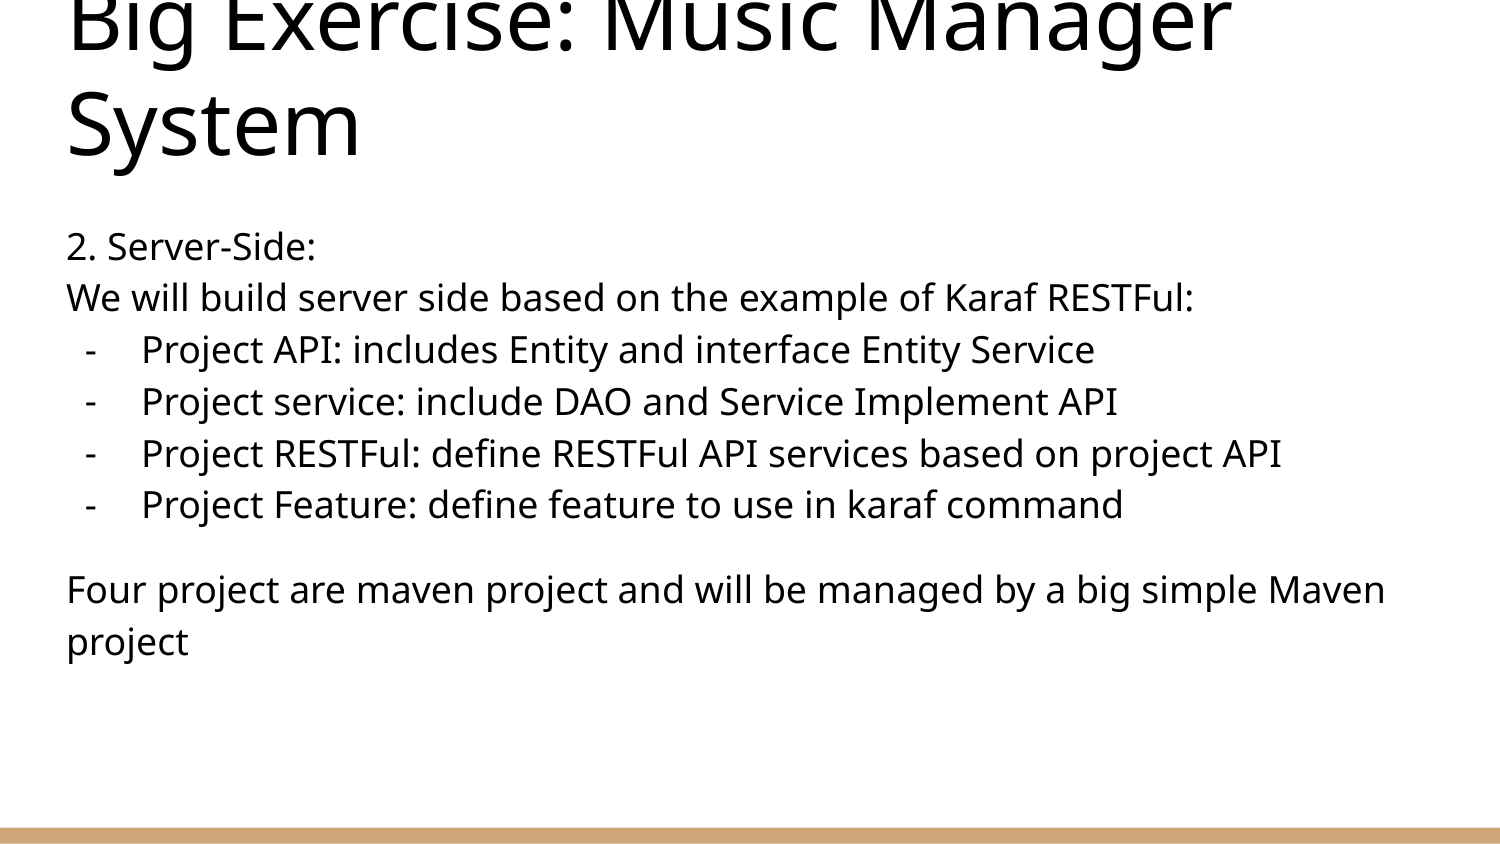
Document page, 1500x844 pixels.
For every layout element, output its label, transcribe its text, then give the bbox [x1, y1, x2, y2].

list 2. Server-Side: We will build server side based on the example of Karaf RESTFul: Project API: includes Entity and interface Entity Service Project service: include DAO and Service Implement API Project RESTFul: define RESTFul API services based on project API Project Feature: define feature to use in karaf command Four project are maven project and will be managed by a big simple Maven project [51, 200, 1449, 752]
title Big Exercise: Music Manager System [51, 51, 1449, 189]
